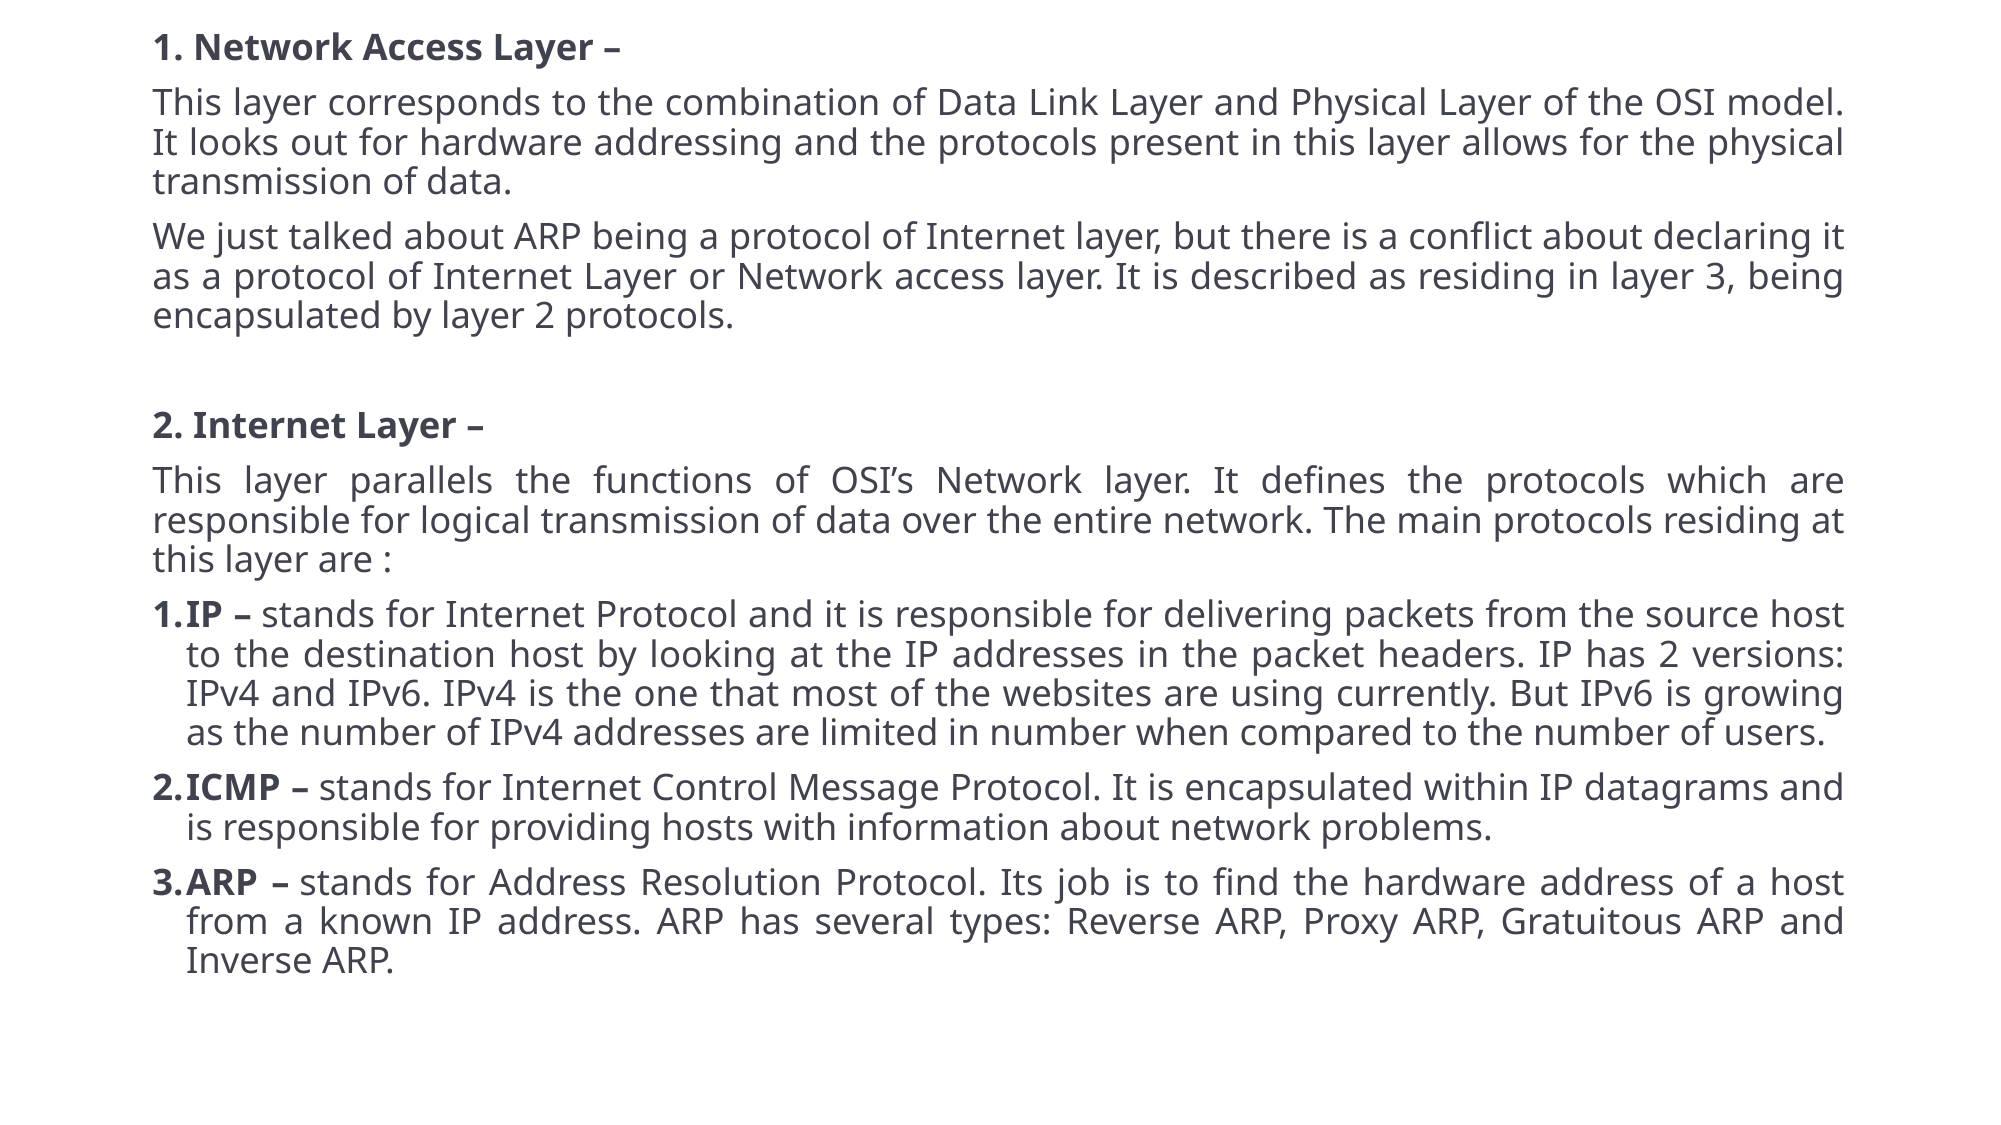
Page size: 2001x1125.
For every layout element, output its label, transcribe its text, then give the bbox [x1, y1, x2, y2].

list 1. Network Access Layer – This layer corresponds to the combination of Data Link Layer and Physical Layer of the OSI model. It looks out for hardware addressing and the protocols present in this layer allows for the physical transmission of data. We just talked about ARP being a protocol of Internet layer, but there is a conflict about declaring it as a protocol of Internet Layer or Network access layer. It is described as residing in layer 3, being encapsulated by layer 2 protocols. 2. Internet Layer – This layer parallels the functions of OSI’s Network layer. It defines the protocols which are responsible for logical transmission of data over the entire network. The main protocols residing at this layer are : IP – stands for Internet Protocol and it is responsible for delivering packets from the source host to the destination host by looking at the IP addresses in the packet headers. IP has 2 versions: IPv4 and IPv6. IPv4 is the one that most of the websites are using currently. But IPv6 is growing as the number of IPv4 addresses are limited in number when compared to the number of users. ICMP – stands for Internet Control Message Protocol. It is encapsulated within IP datagrams and is responsible for providing hosts with information about network problems. ARP – stands for Address Resolution Protocol. Its job is to find the hardware address of a host from a known IP address. ARP has several types: Reverse ARP, Proxy ARP, Gratuitous ARP and Inverse ARP. [137, 21, 1863, 1014]
